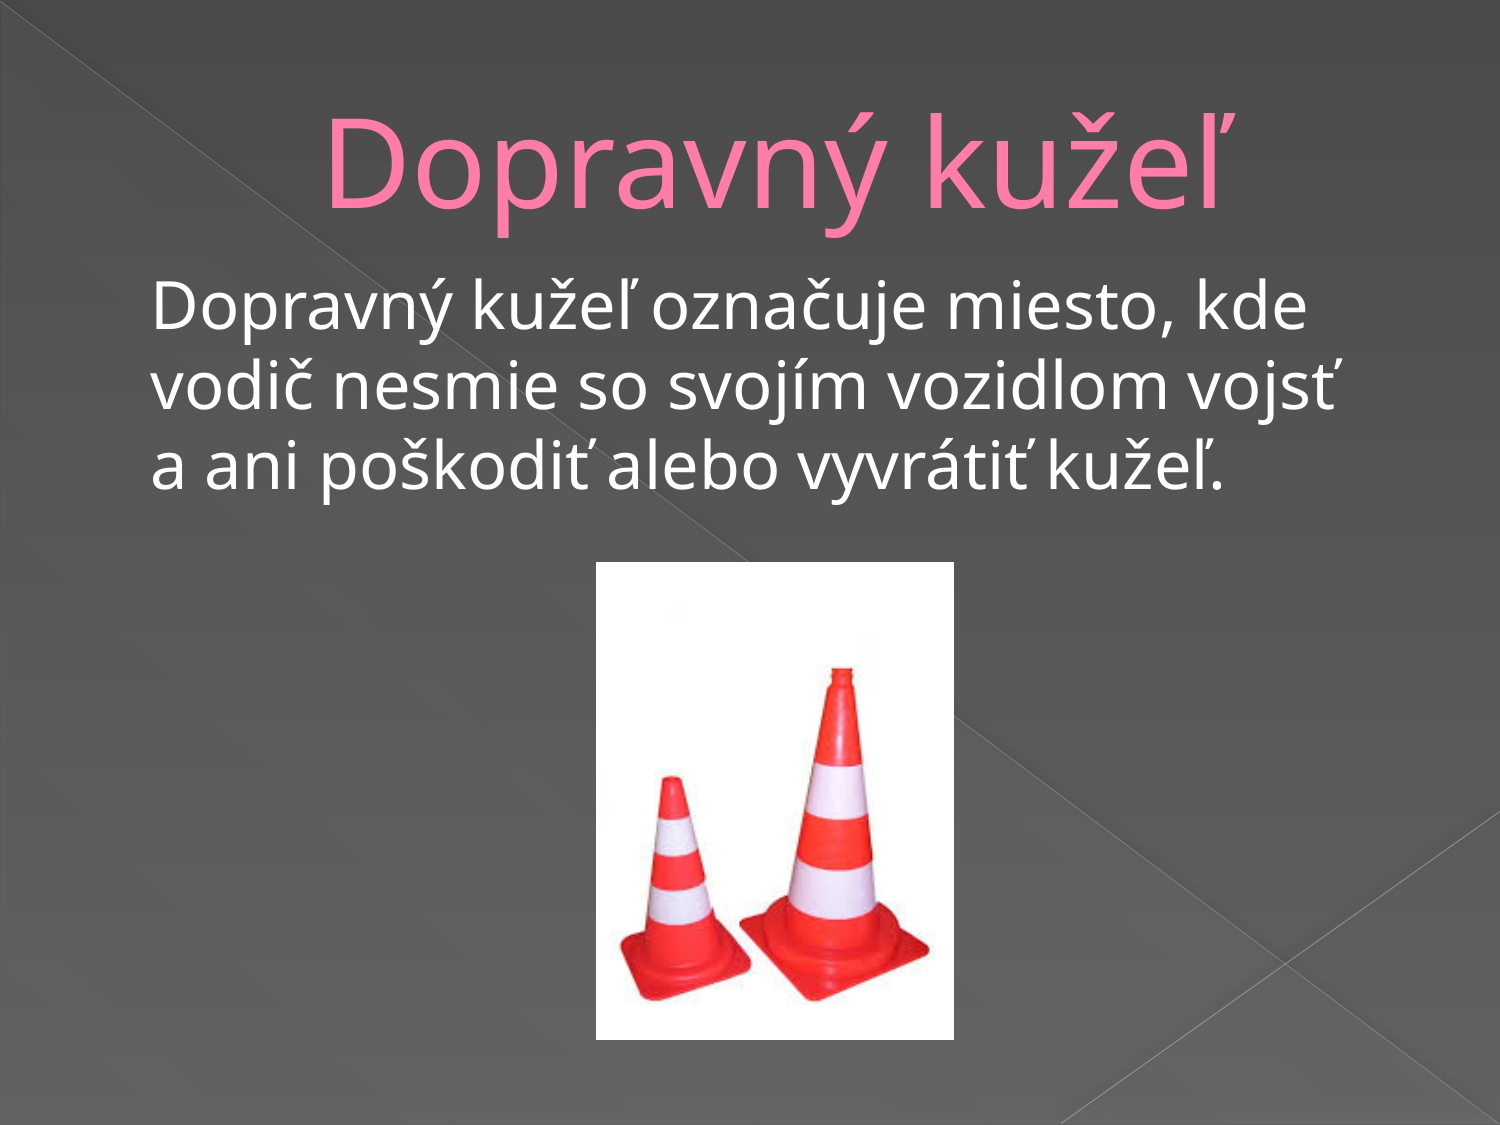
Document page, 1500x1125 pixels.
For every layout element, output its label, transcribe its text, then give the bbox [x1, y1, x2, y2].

text_box Dopravný kužeľ označuje miesto, kde vodič nesmie so svojím vozidlom vojsť a ani poškodiť alebo vyvrátiť kužeľ. [135, 255, 1365, 510]
title Dopravný kužeľ [75, 43, 1425, 274]
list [596, 562, 955, 1040]
